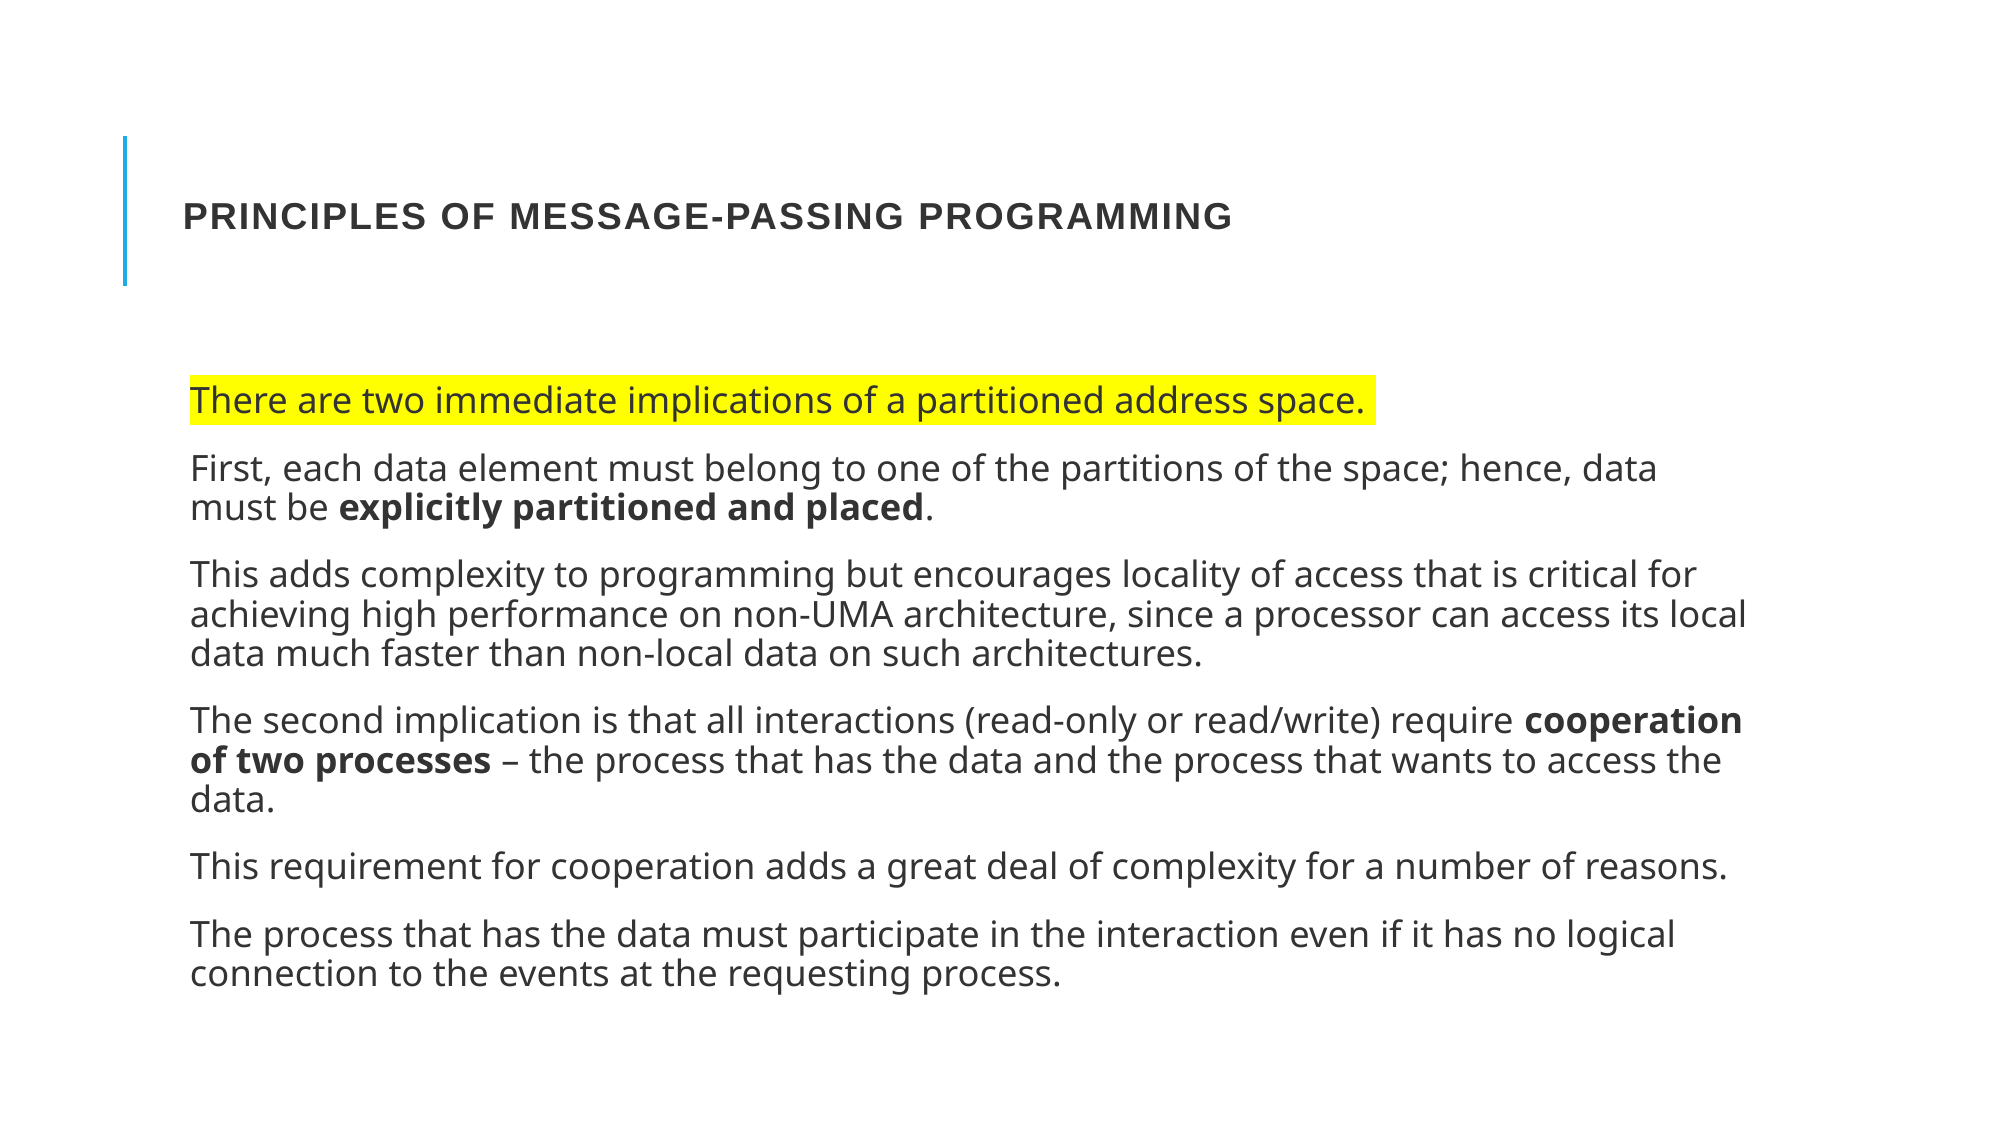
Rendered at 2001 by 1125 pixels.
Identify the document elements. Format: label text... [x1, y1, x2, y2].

list There are two immediate implications of a partitioned address space. First, each data element must belong to one of the partitions of the space; hence, data must be explicitly partitioned and placed. This adds complexity to programming but encourages locality of access that is critical for achieving high performance on non-UMA architecture, since a processor can access its local data much faster than non-local data on such architectures. The second implication is that all interactions (read-only or read/write) require cooperation of two processes – the process that has the data and the process that wants to access the data. This requirement for cooperation adds a great deal of complexity for a number of reasons. The process that has the data must participate in the interaction even if it has no logical connection to the events at the requesting process. [168, 375, 1763, 1035]
title Principles of Message-Passing Programming [168, 96, 1763, 342]
